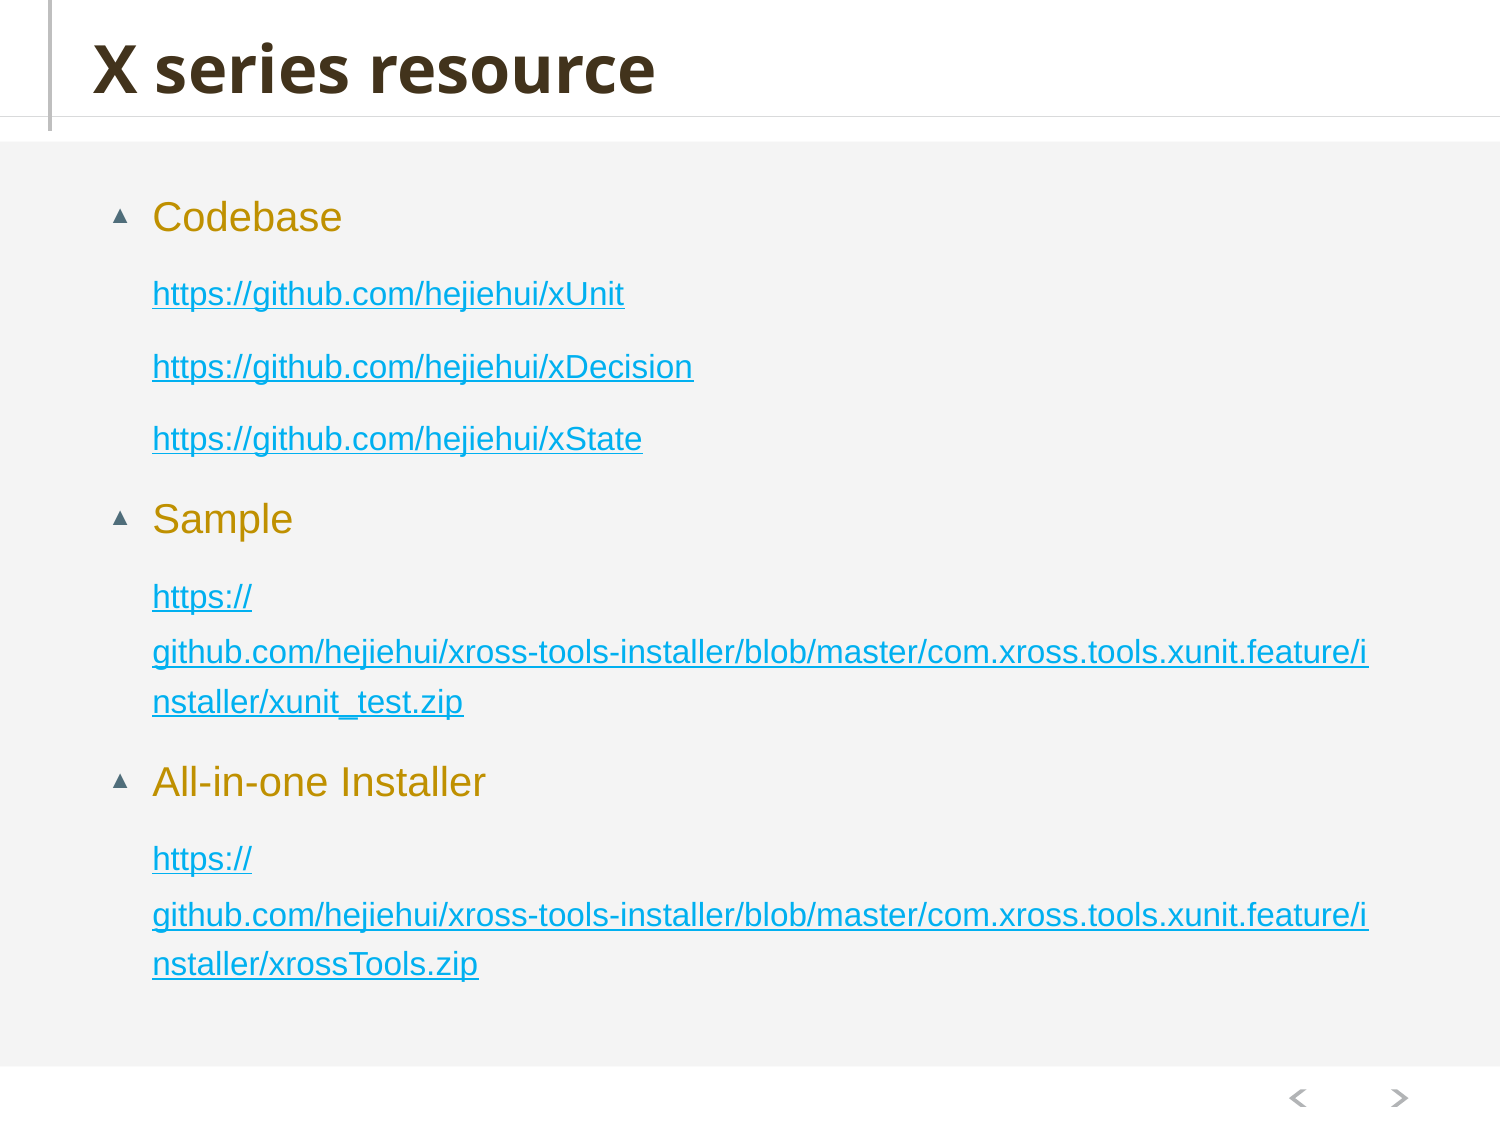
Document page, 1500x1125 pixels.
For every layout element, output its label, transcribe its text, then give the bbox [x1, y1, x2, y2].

title X series resource [78, 22, 1104, 116]
list Codebase https://github.com/hejiehui/xUnit https://github.com/hejiehui/xDecision https://github.com/hejiehui/xState Sample https://github.com/hejiehui/xross-tools-installer/blob/master/com.xross.tools.xunit.feature/installer/xunit_test.zip All-in-one Installer https://github.com/hejiehui/xross-tools-installer/blob/master/com.xross.tools.xunit.feature/installer/xrossTools.zip [78, 172, 1388, 1040]
